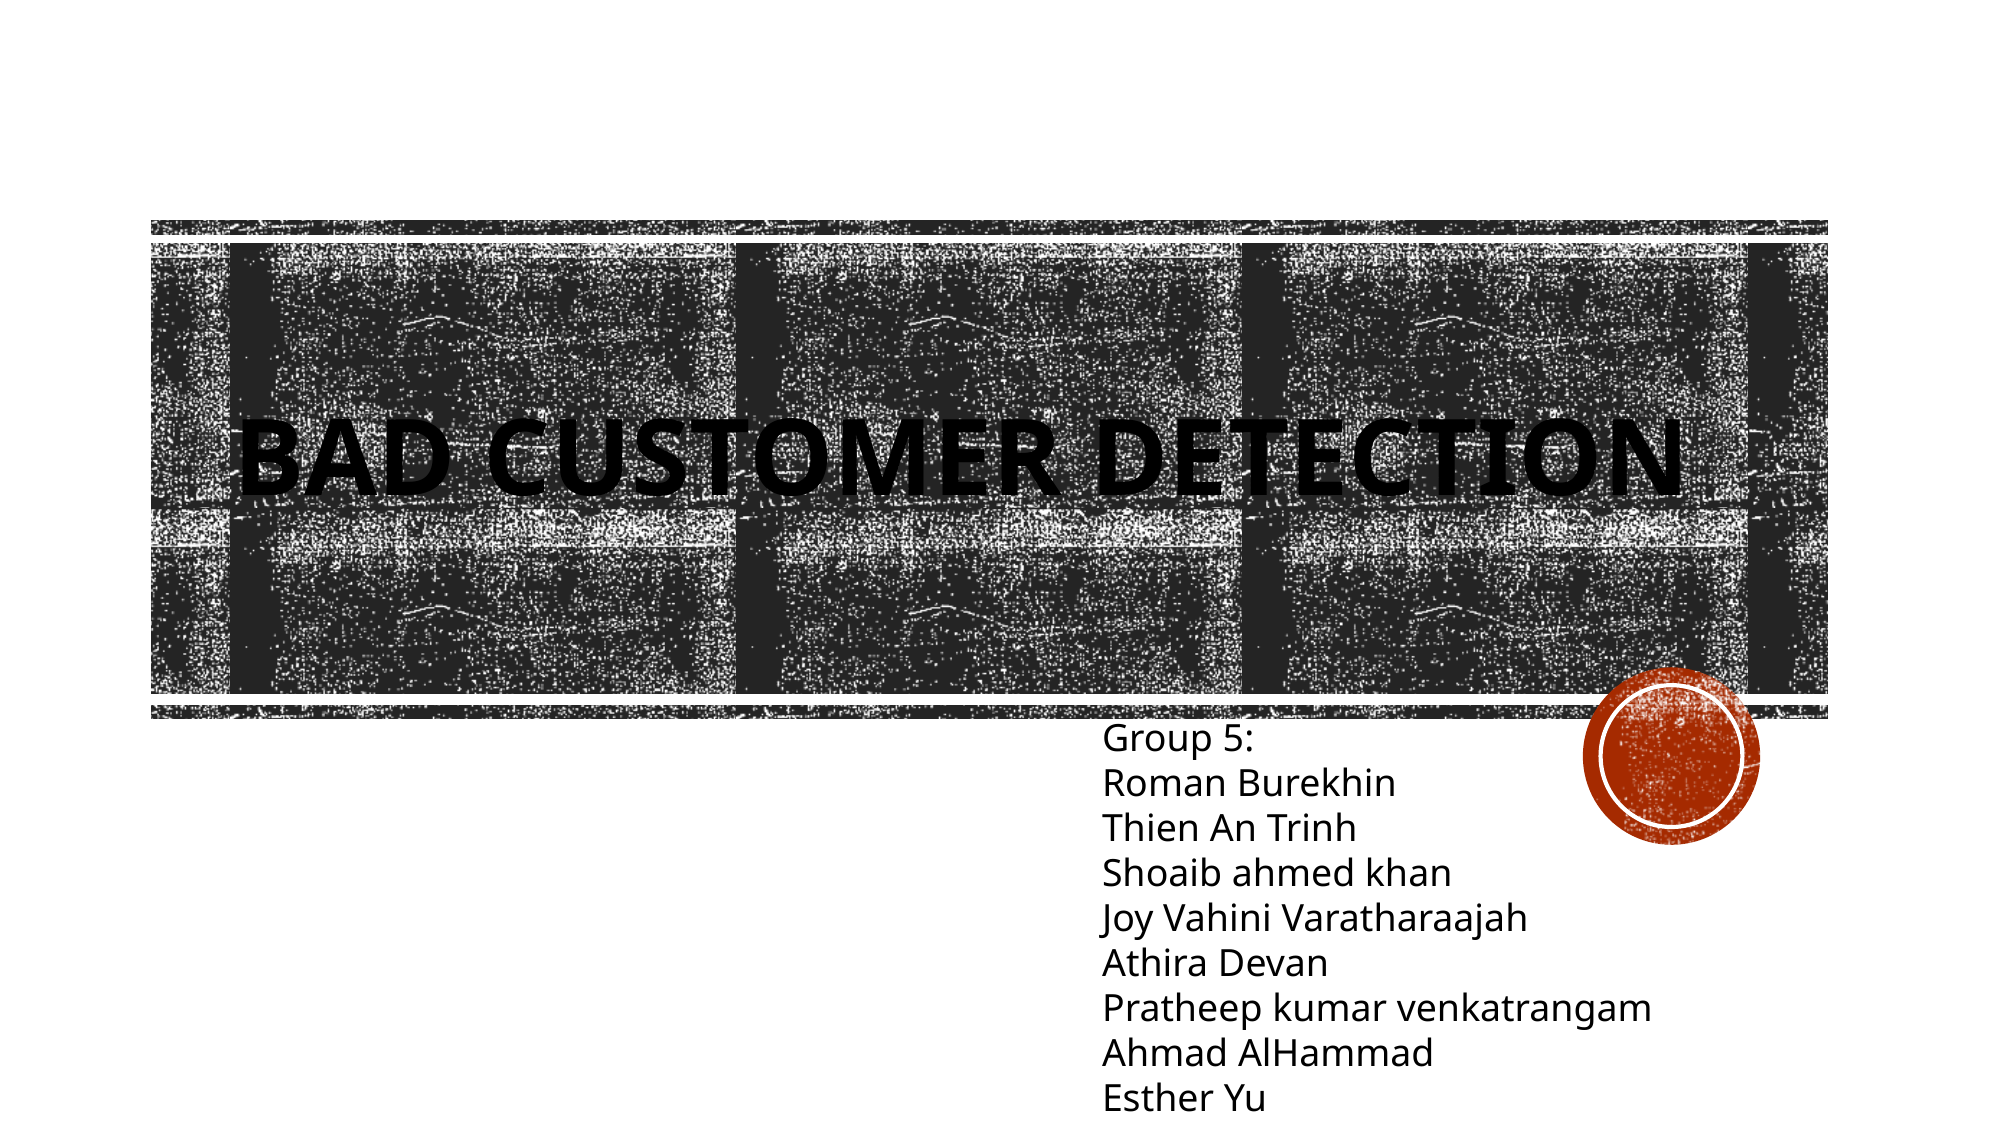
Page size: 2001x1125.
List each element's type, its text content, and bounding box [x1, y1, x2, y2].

title BAD CUSTOMER DETECTION [218, 393, 1718, 537]
text_box Group 5: Roman Burekhin Thien An Trinh Shoaib ahmed khan Joy Vahini Varatharaajah Athira Devan Pratheep kumar venkatrangam Ahmad AlHammad Esther Yu [1087, 706, 1668, 1125]
